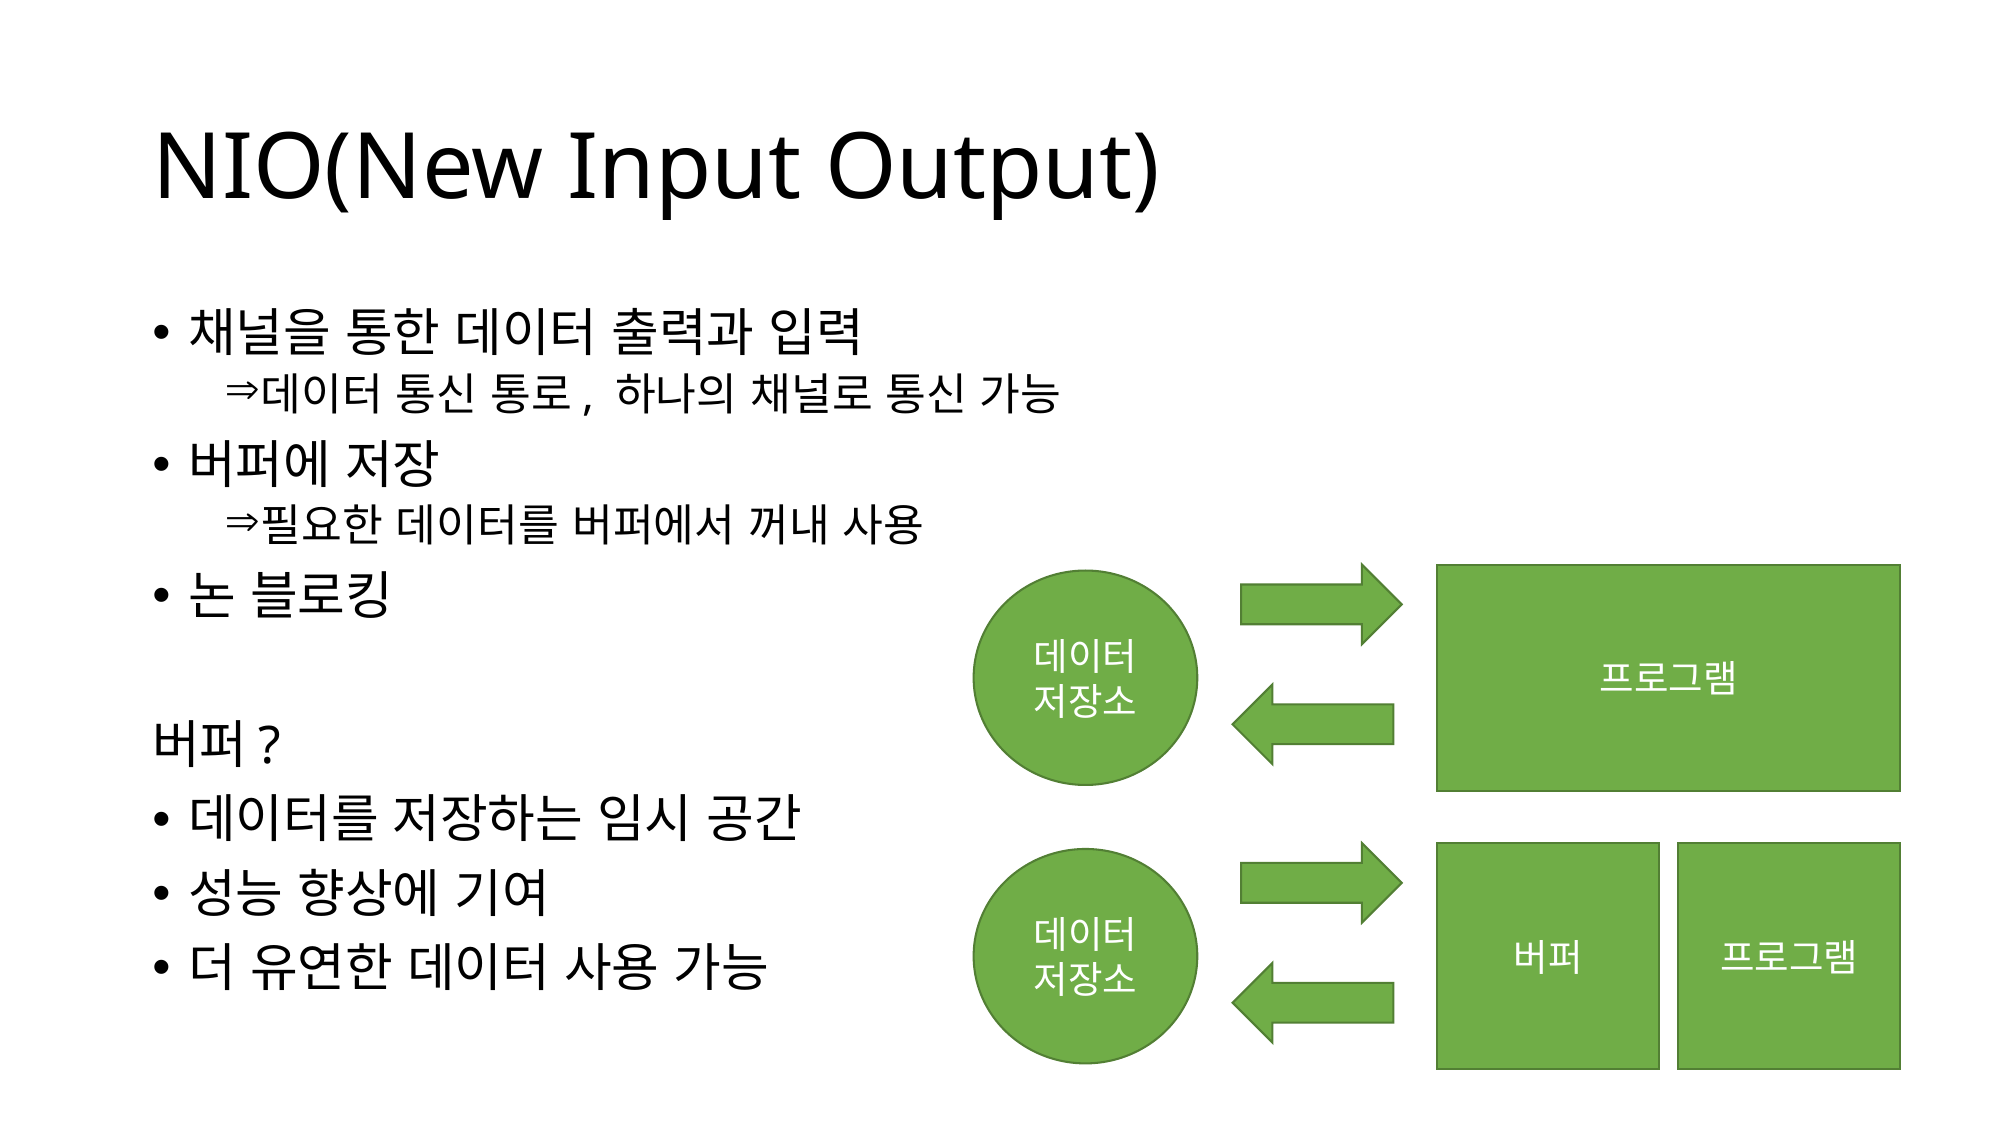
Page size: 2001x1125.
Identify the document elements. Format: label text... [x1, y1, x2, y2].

text_box 버퍼 [1436, 842, 1660, 1070]
title NIO(New Input Output) [137, 59, 1863, 278]
text_box 데이터 저장소 [972, 569, 1199, 786]
text_box [1231, 682, 1395, 767]
list 채널을 통한 데이터 출력과 입력 데이터 통신 통로, 하나의 채널로 통신 가능 버퍼에 저장 필요한 데이터를 버퍼에서 꺼내 사용 논 블로킹 버퍼? 데이터를 저장하는 임시 공간 성능 향상에 기여 더 유연한 데이터 사용 가능 [137, 299, 1863, 1014]
text_box [1231, 960, 1395, 1046]
text_box [1240, 840, 1404, 926]
text_box [1240, 562, 1404, 647]
text_box 프로그램 [1677, 842, 1901, 1070]
text_box 데이터 저장소 [972, 847, 1199, 1065]
text_box 프로그램 [1436, 564, 1901, 792]
